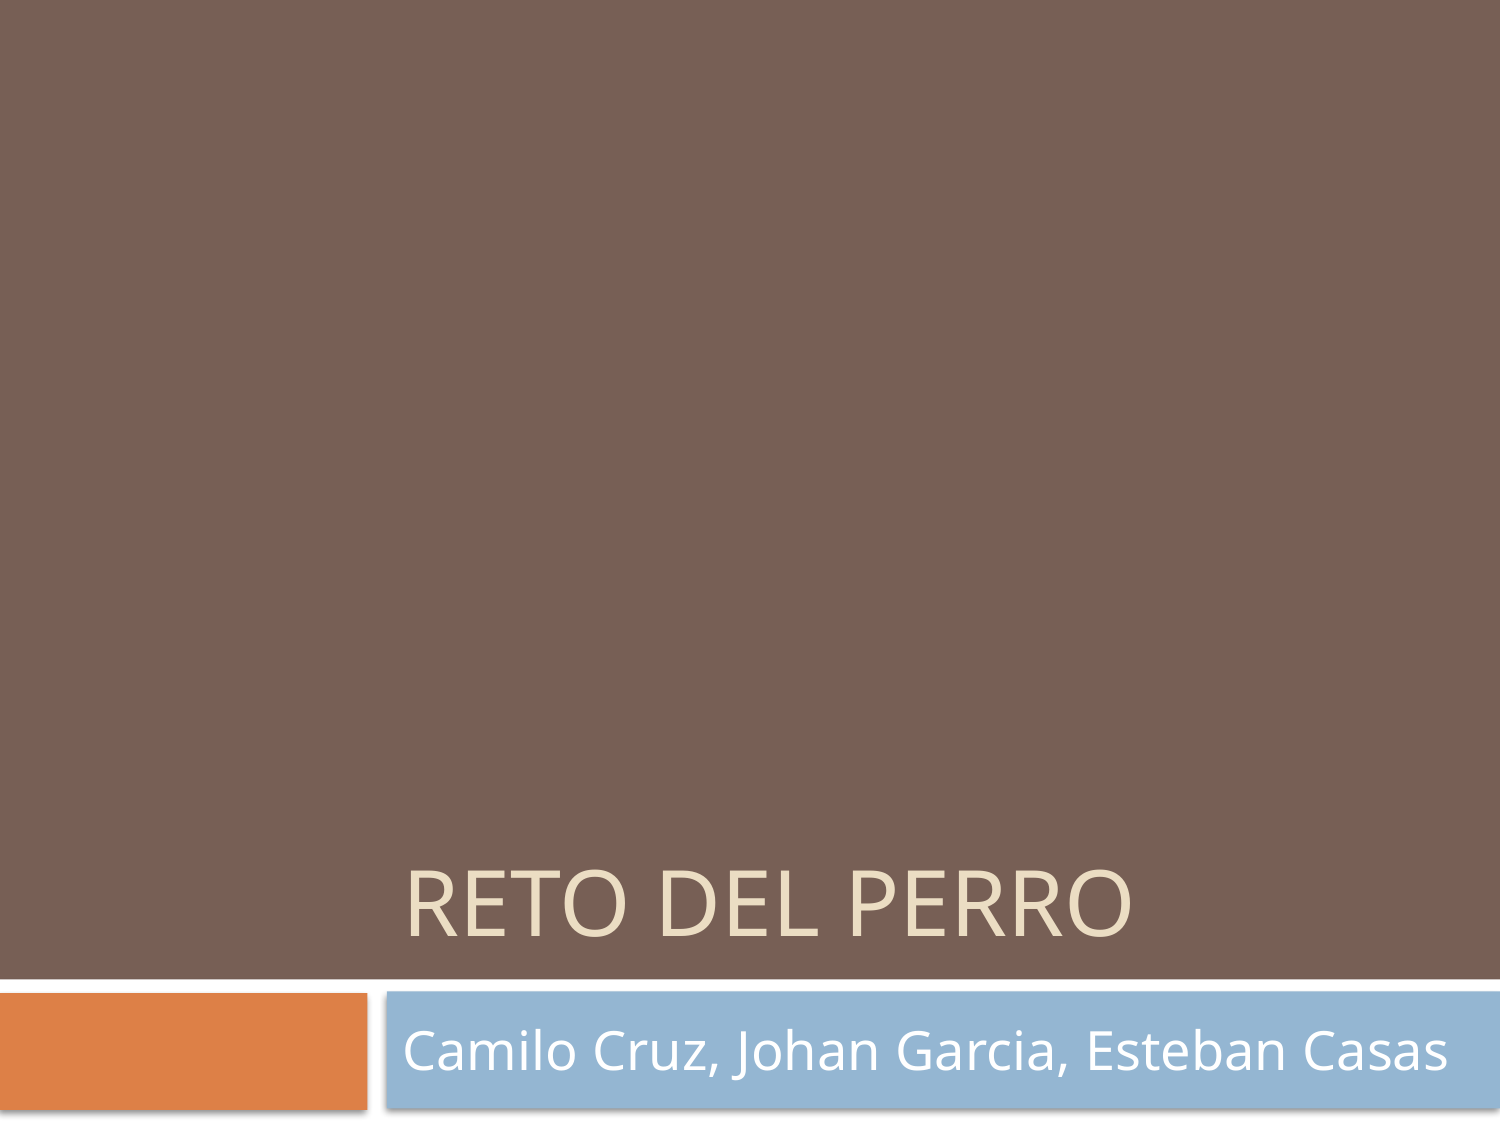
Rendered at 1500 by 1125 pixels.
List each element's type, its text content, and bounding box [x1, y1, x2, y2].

title Reto del perro [387, 662, 1450, 963]
subtitle Camilo Cruz, Johan Garcia, Esteban Casas [387, 992, 1488, 1105]
